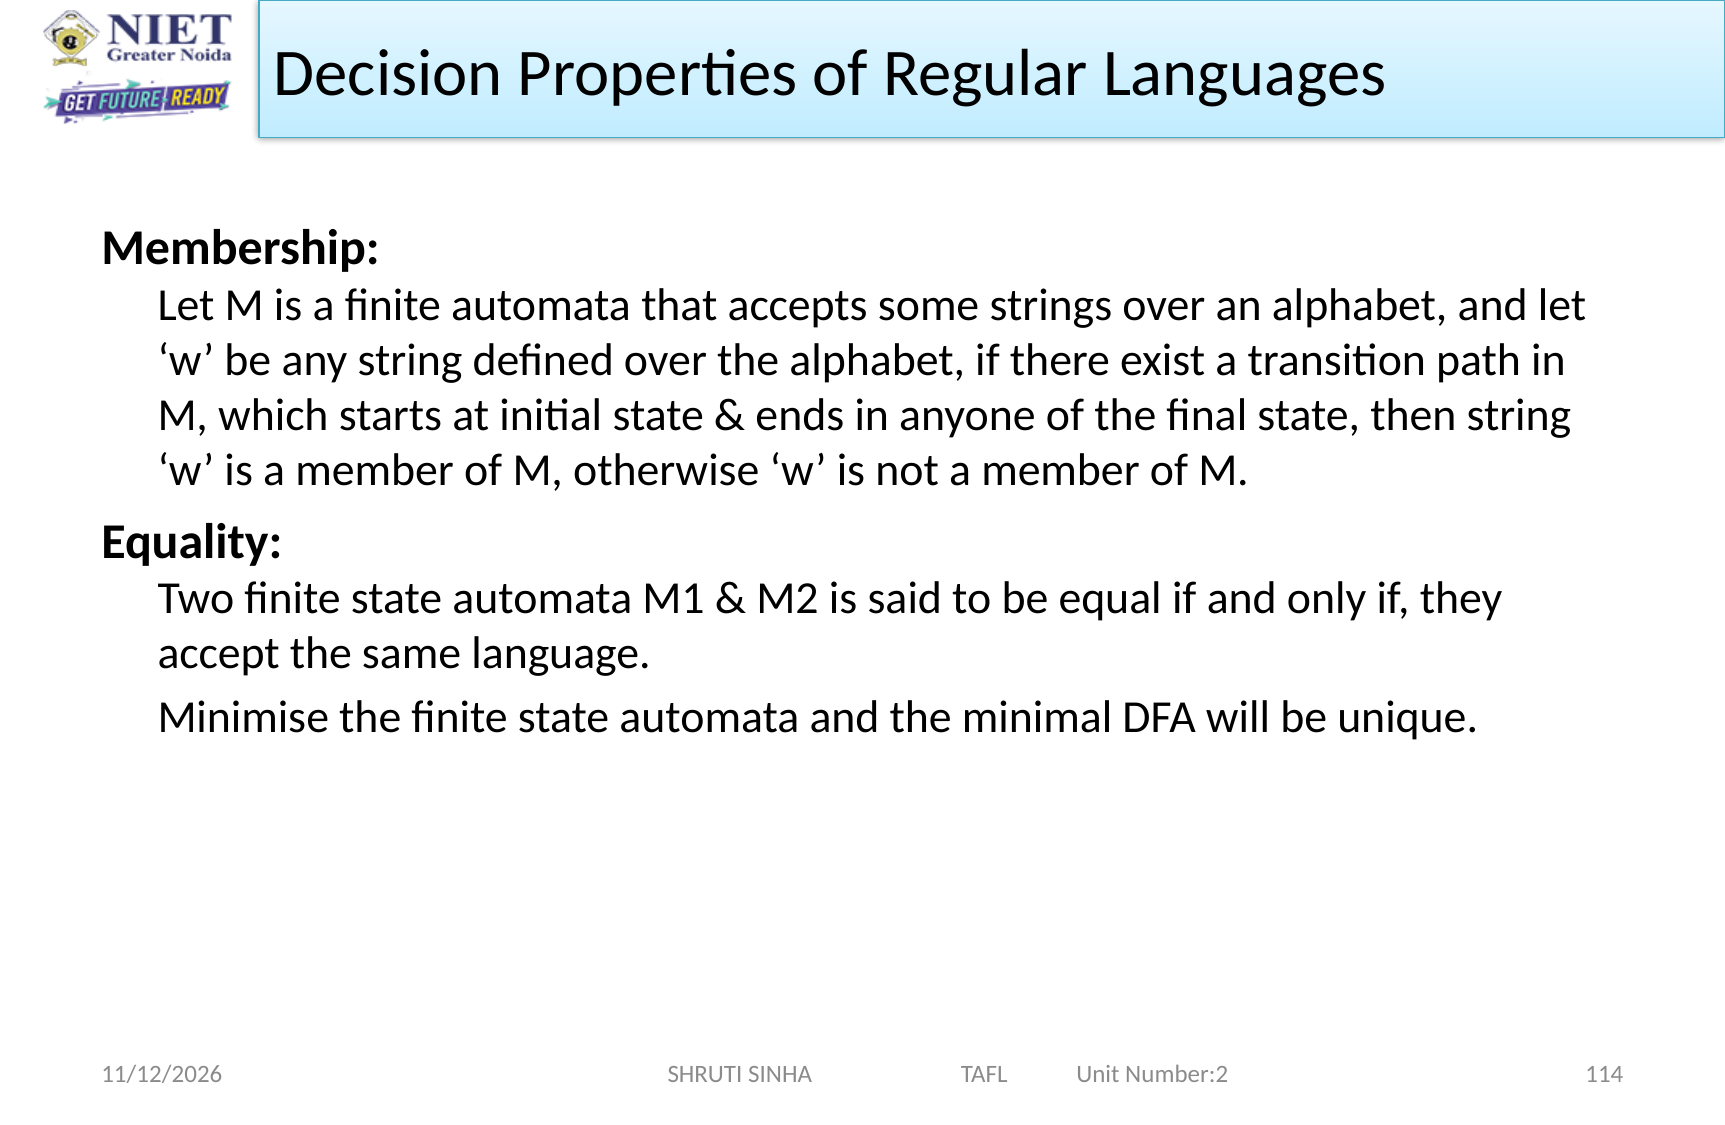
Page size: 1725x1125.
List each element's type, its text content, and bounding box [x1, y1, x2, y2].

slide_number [86, 1042, 474, 1103]
text_box Decision Properties of Regular Languages [275, 0, 1725, 138]
slide_number 114 [1236, 1042, 1639, 1103]
footer SHRUTI SINHA TAFL Unit Number:2 [474, 1042, 1236, 1103]
picture [0, 0, 274, 135]
list Membership: Let M is a finite automata that accepts some strings over an alphabet, and let ‘w’ be any string defined over the alphabet, if there exist a transition path in M, which starts at initial state & ends in anyone of the final state, then string ‘w’ is a member of M, otherwise ‘w’ is not a member of M. Equality: Two finite state automata M1 & M2 is said to be equal if and only if, they accept the same language. Minimise the finite state automata and the minimal DFA will be unique. [86, 207, 1639, 925]
